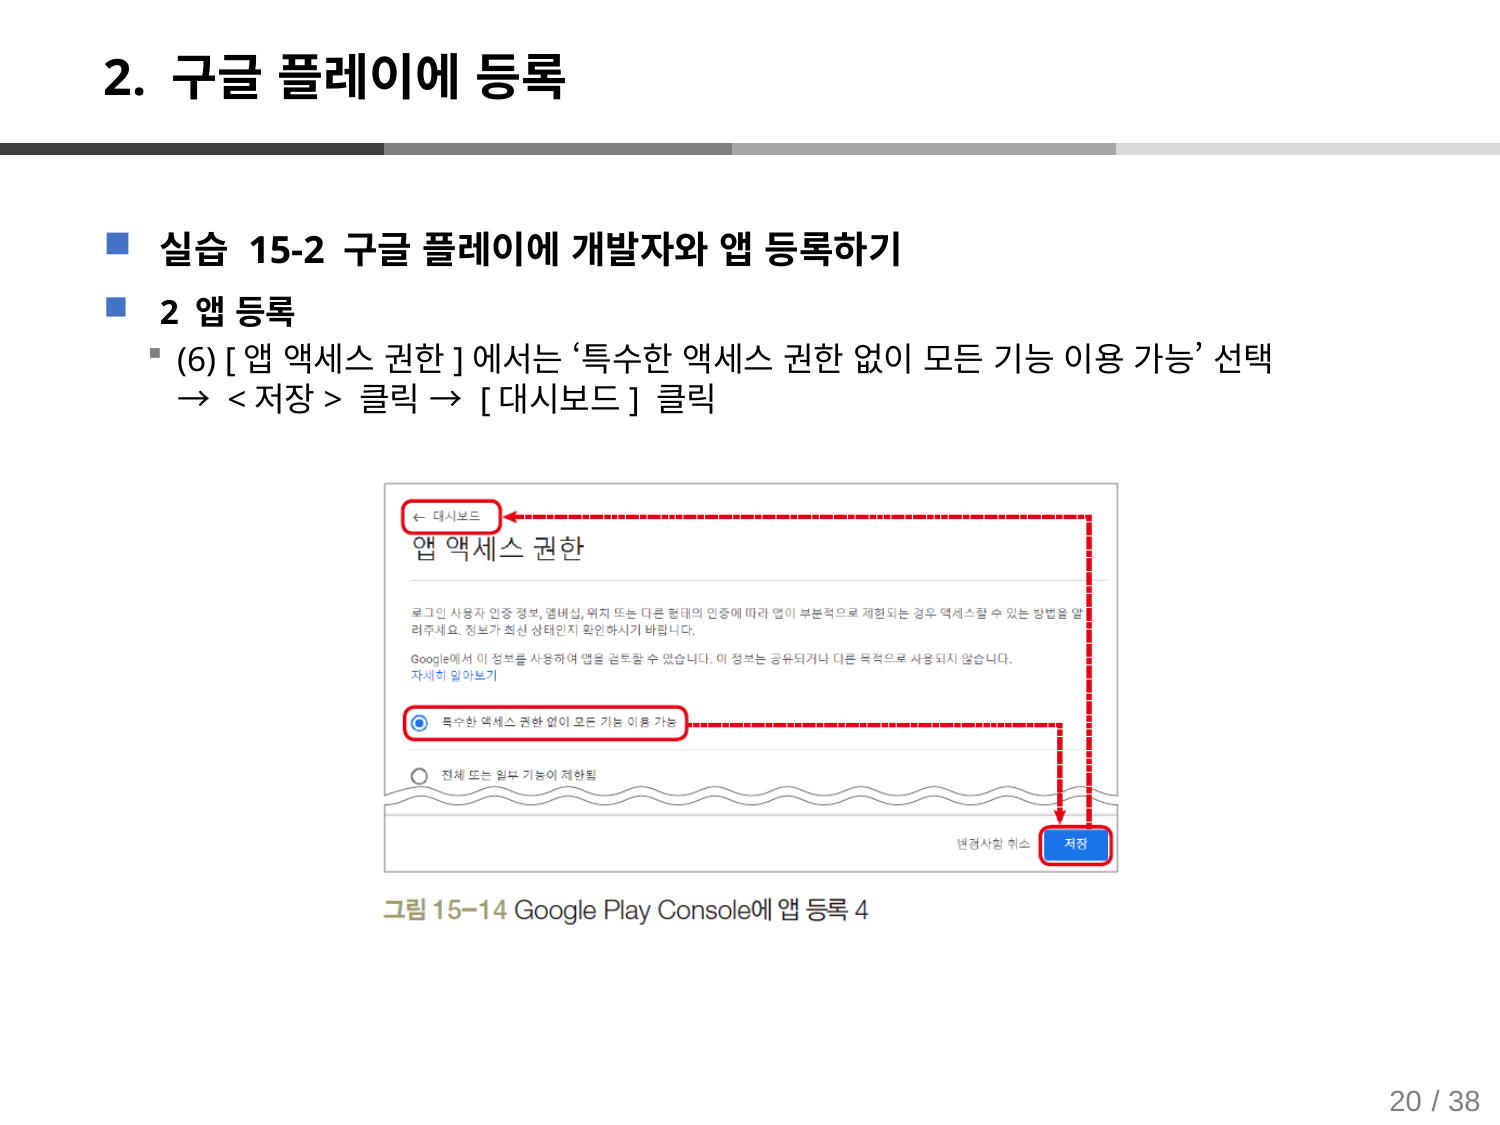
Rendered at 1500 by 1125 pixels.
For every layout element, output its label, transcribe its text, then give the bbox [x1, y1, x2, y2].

title 2. 구글 플레이에 등록 [88, 30, 1211, 121]
picture [379, 479, 1121, 929]
list 실습 15-2 구글 플레이에 개발자와 앱 등록하기 2 앱 등록 (6) [앱 액세스 권한]에서는 ‘특수한 액세스 권한 없이 모든 기능 이용 가능’ 선택 → <저장> 클릭 → [대시보드] 클릭 [88, 196, 1436, 1083]
